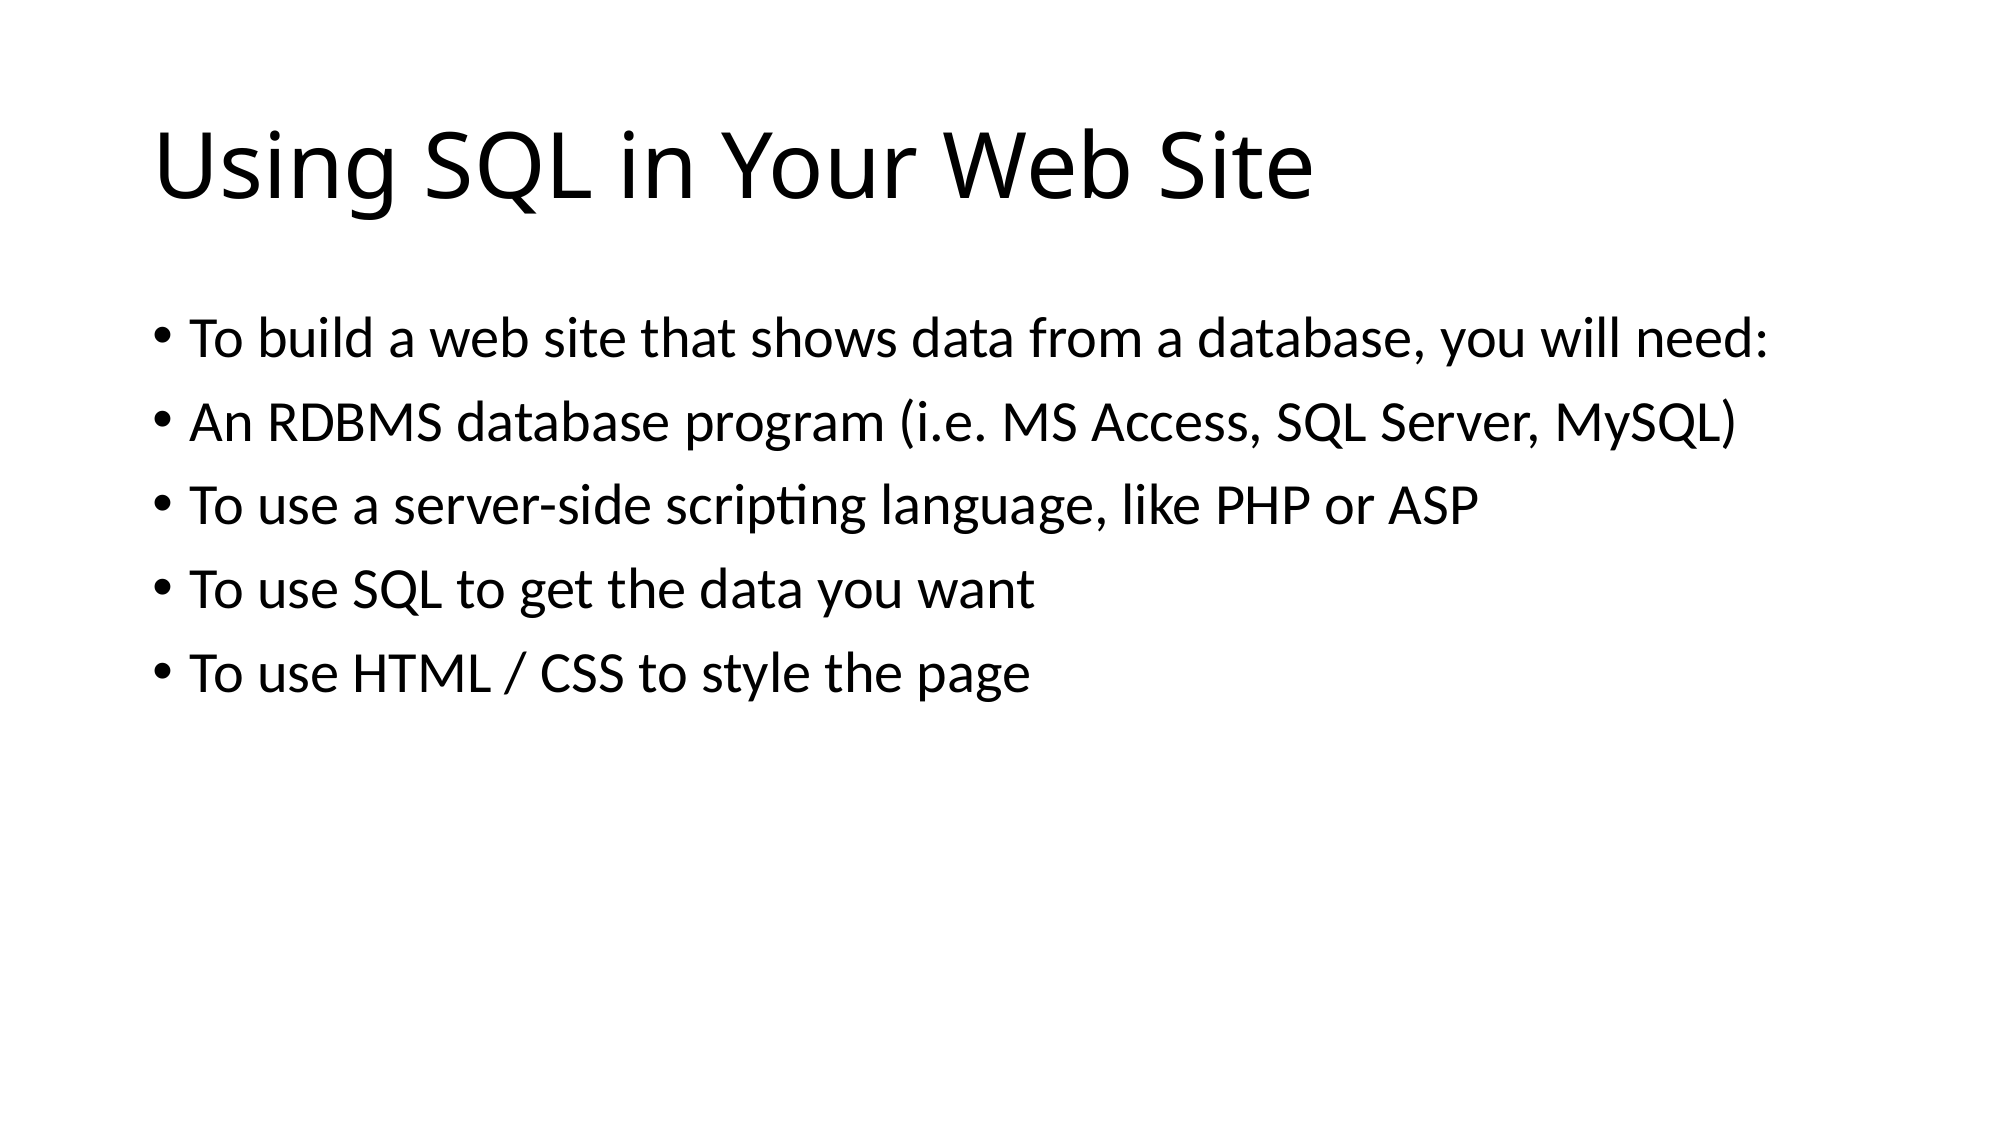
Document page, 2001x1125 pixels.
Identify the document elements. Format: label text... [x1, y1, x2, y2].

list To build a web site that shows data from a database, you will need: An RDBMS database program (i.e. MS Access, SQL Server, MySQL) To use a server-side scripting language, like PHP or ASP To use SQL to get the data you want To use HTML / CSS to style the page [137, 299, 1863, 1014]
title Using SQL in Your Web Site [137, 59, 1863, 278]
